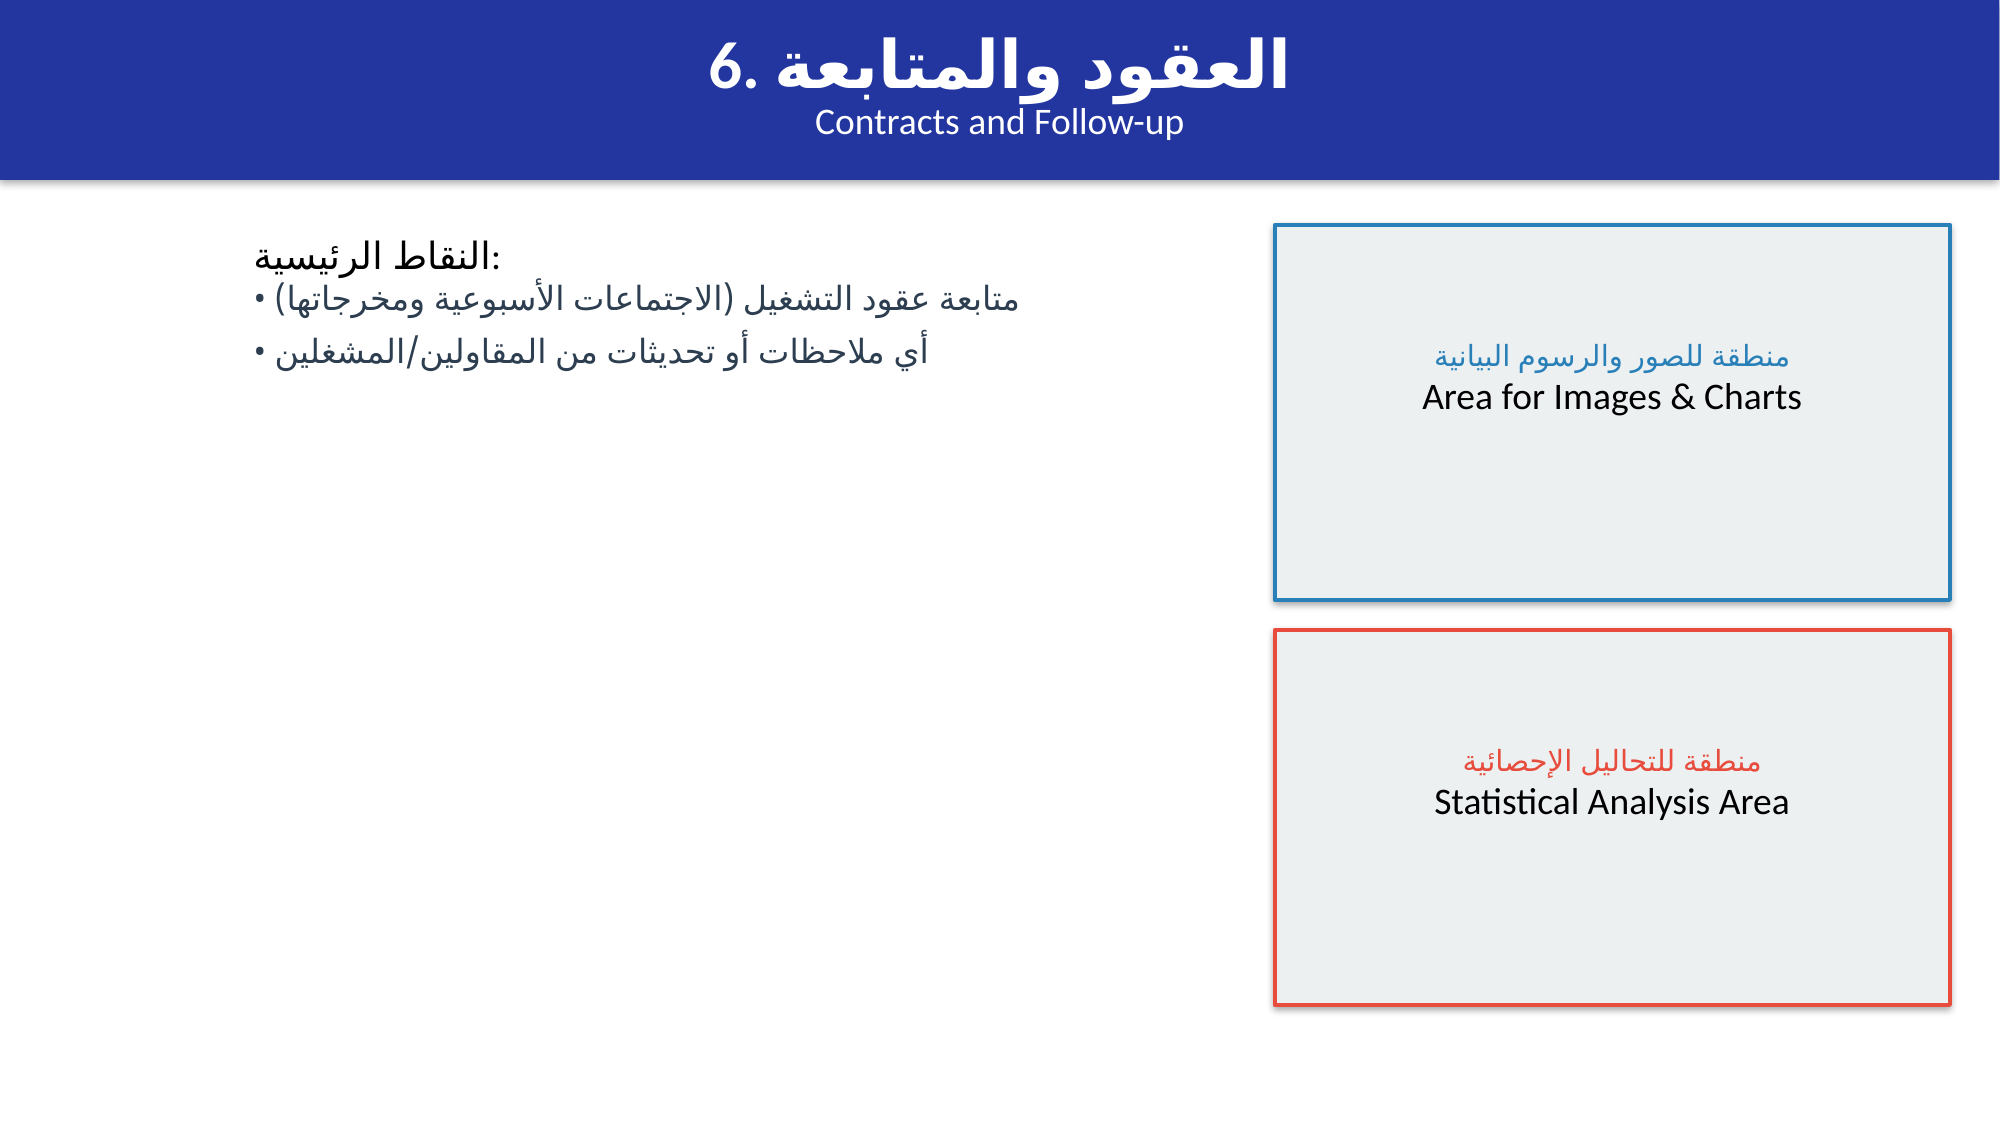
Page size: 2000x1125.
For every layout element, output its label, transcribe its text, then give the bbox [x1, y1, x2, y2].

text_box النقاط الرئيسية: • متابعة عقود التشغيل (الاجتماعات الأسبوعية ومخرجاتها) • أي ملاحظات أو تحديثات من المقاولين/المشغلين [238, 224, 1037, 378]
text_box [0, 0, 2000, 181]
text_box [1274, 224, 1951, 601]
text_box Contracts and Follow-up [800, 89, 1200, 150]
text_box منطقة للتحاليل الإحصائية Statistical Analysis Area [1419, 734, 1806, 830]
text_box منطقة للصور والرسوم البيانية Area for Images & Charts [1407, 329, 1818, 425]
text_box 6. العقود والمتابعة [693, 14, 1307, 110]
text_box [1274, 629, 1951, 1006]
